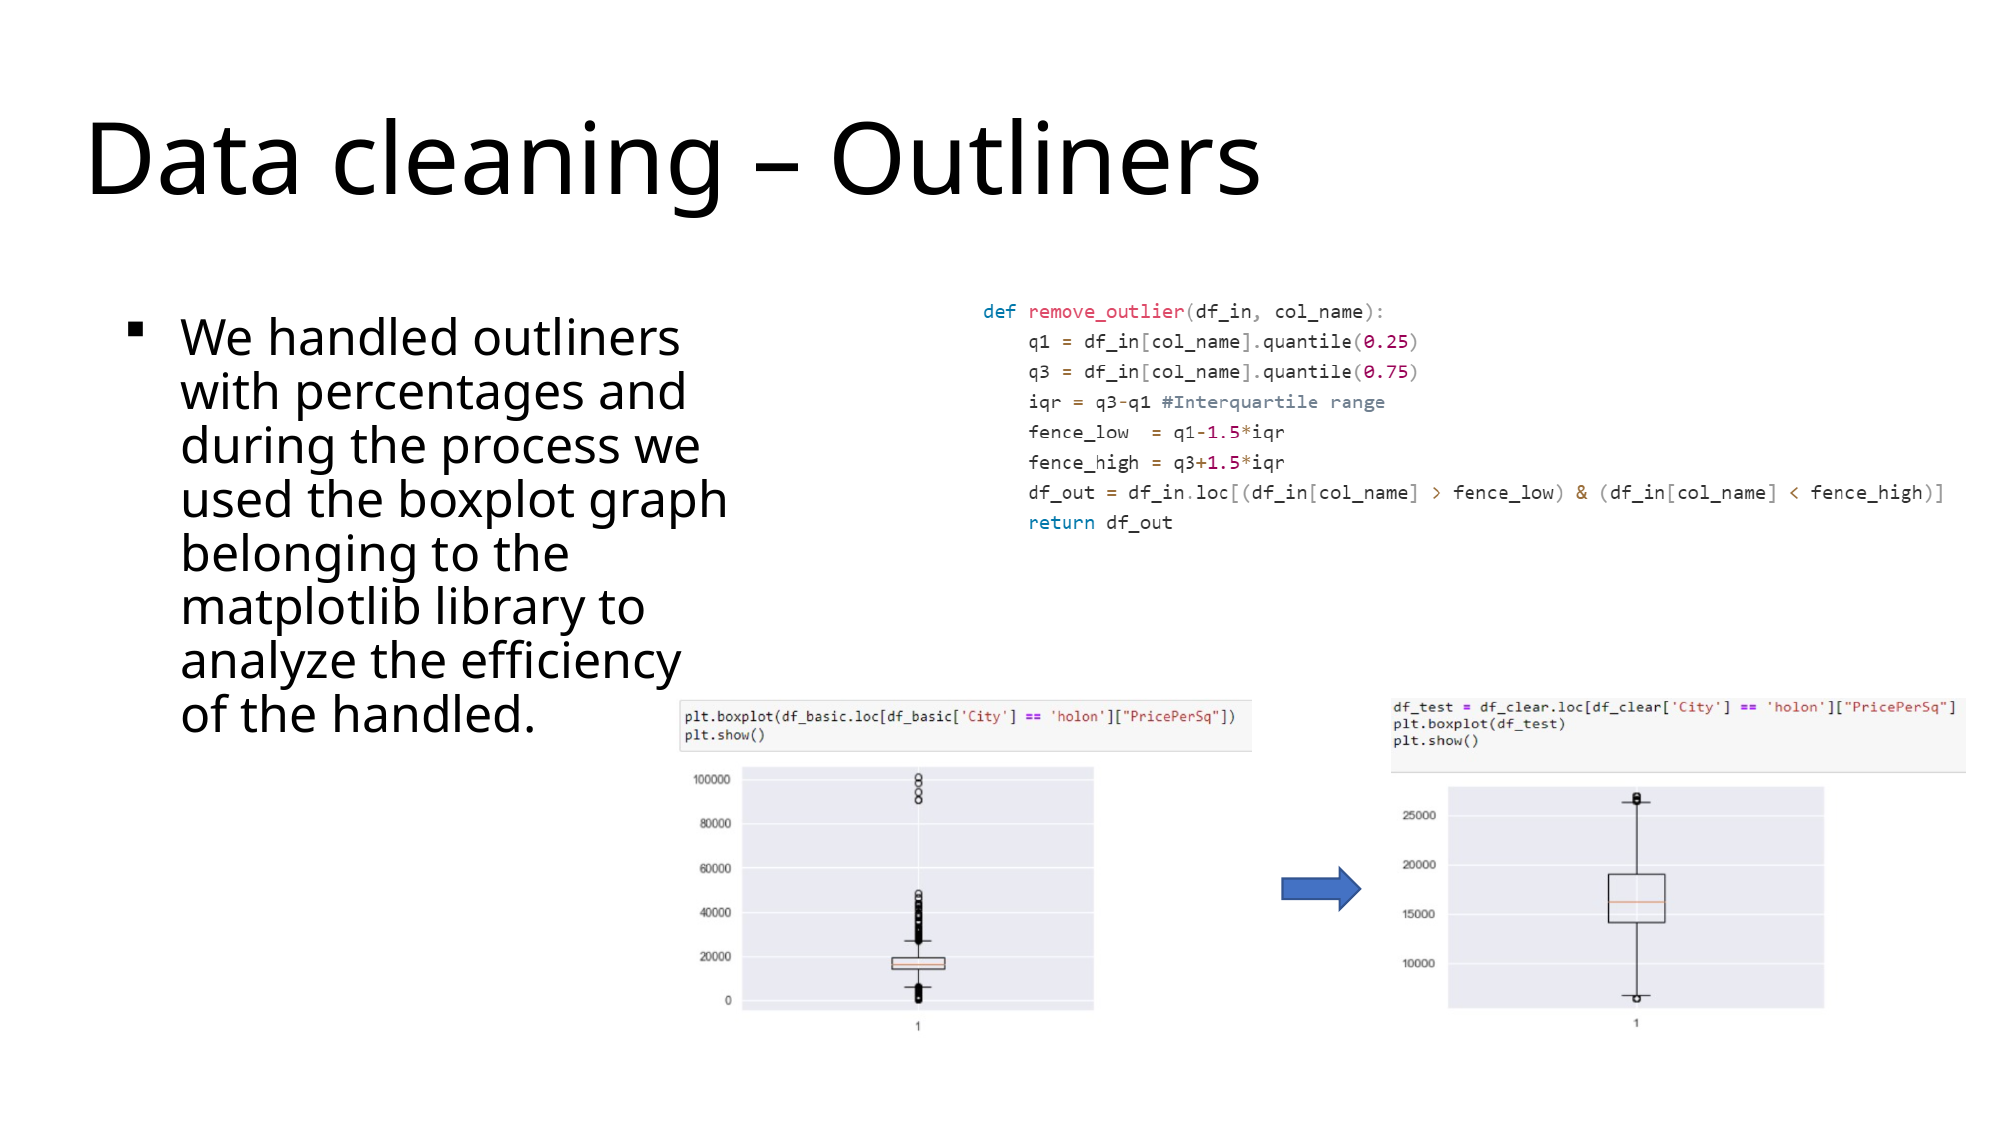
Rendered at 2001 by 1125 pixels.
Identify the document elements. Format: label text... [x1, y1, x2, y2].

list We handled outliners with percentages and during the process we used the boxplot graph belonging to the matplotlib library to analyze the efficiency of the handled. [34, 249, 749, 869]
picture [974, 294, 1966, 545]
picture [676, 698, 1252, 1038]
text_box [1281, 865, 1362, 913]
picture [1391, 698, 1966, 1038]
title Data cleaning – Outliners [68, 0, 1589, 224]
